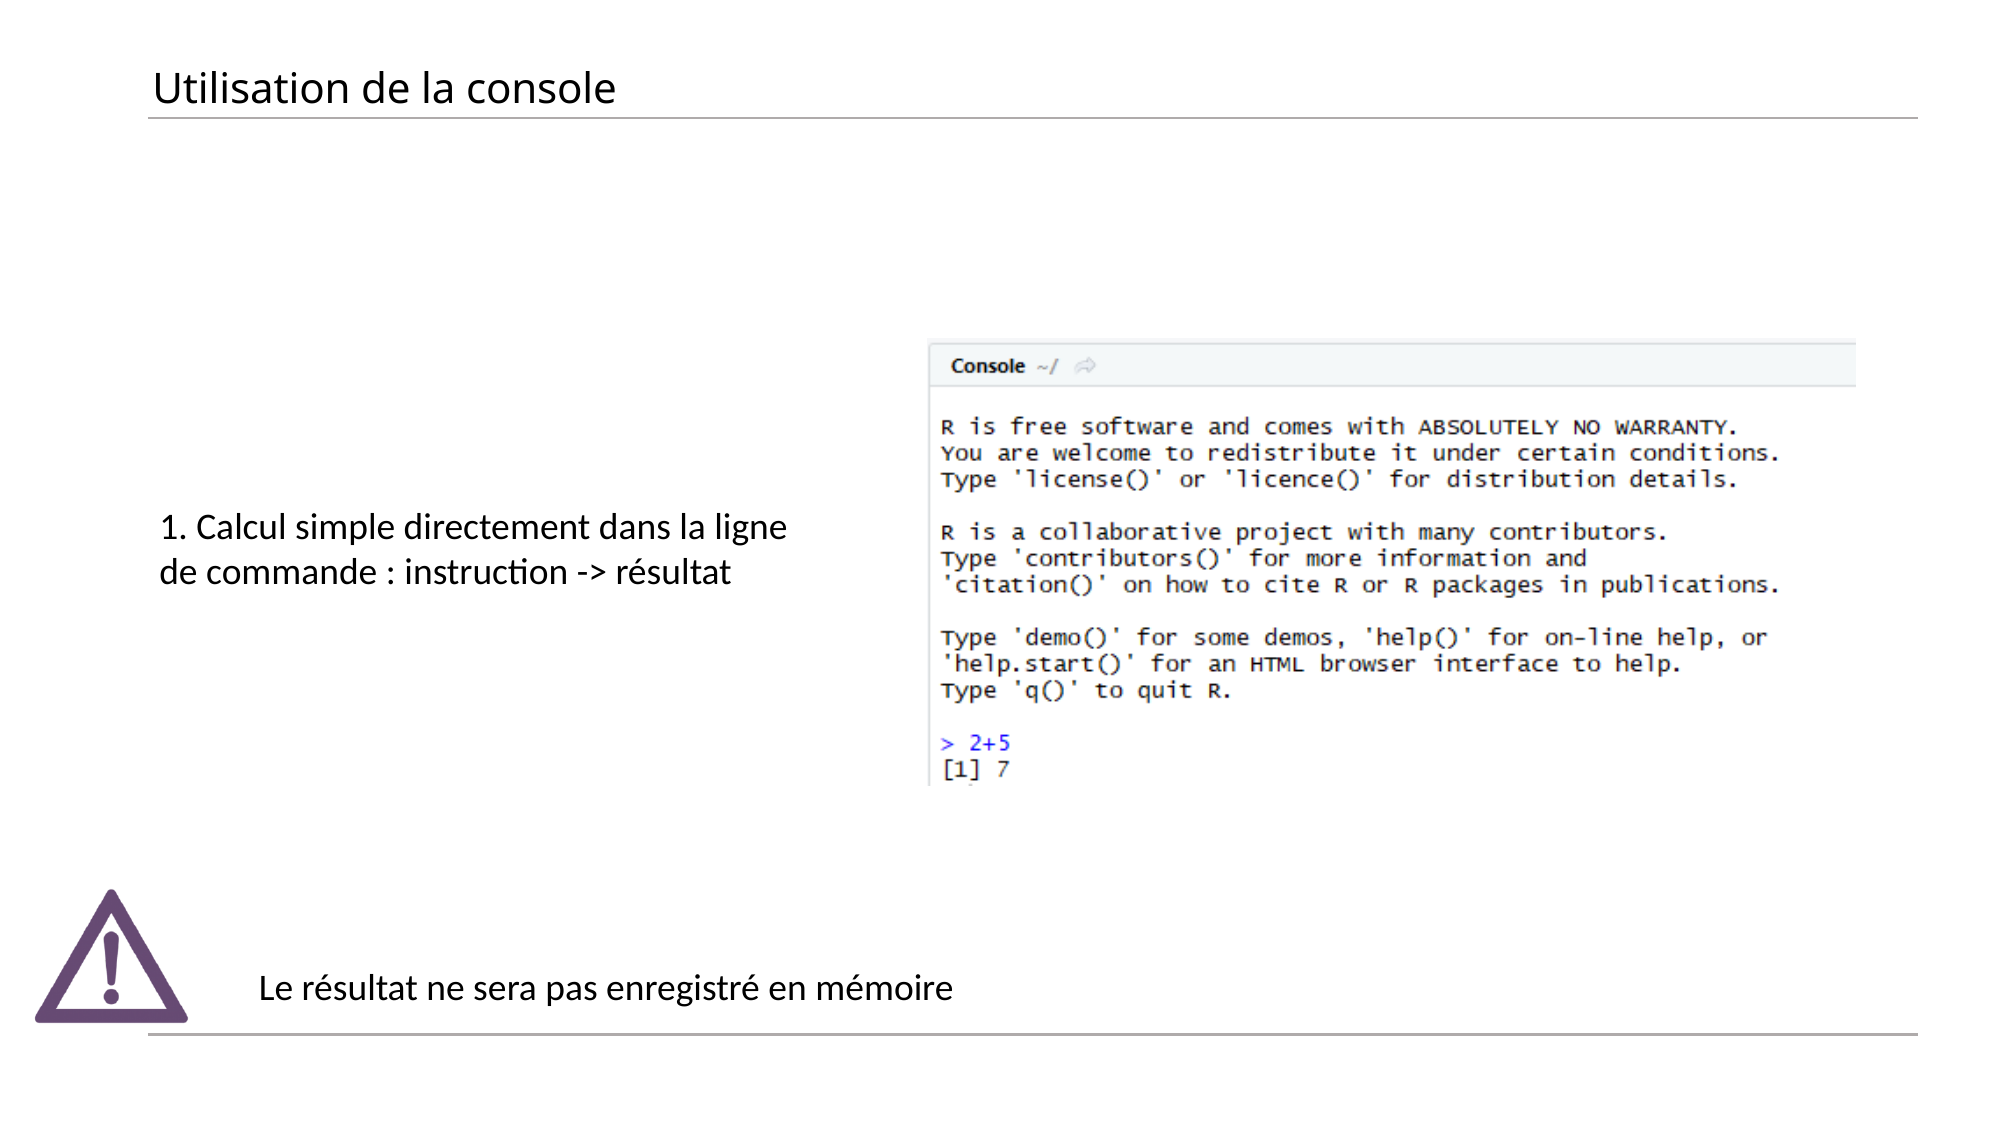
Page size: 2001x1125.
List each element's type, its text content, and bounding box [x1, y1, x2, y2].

text_box Le résultat ne sera pas enregistré en mémoire [244, 955, 1048, 1016]
picture [927, 338, 1856, 787]
title Utilisation de la console [137, 59, 1863, 121]
text_box 1. Calcul simple directement dans la ligne de commande : instruction -> résultat [144, 494, 845, 599]
picture [29, 874, 193, 1038]
